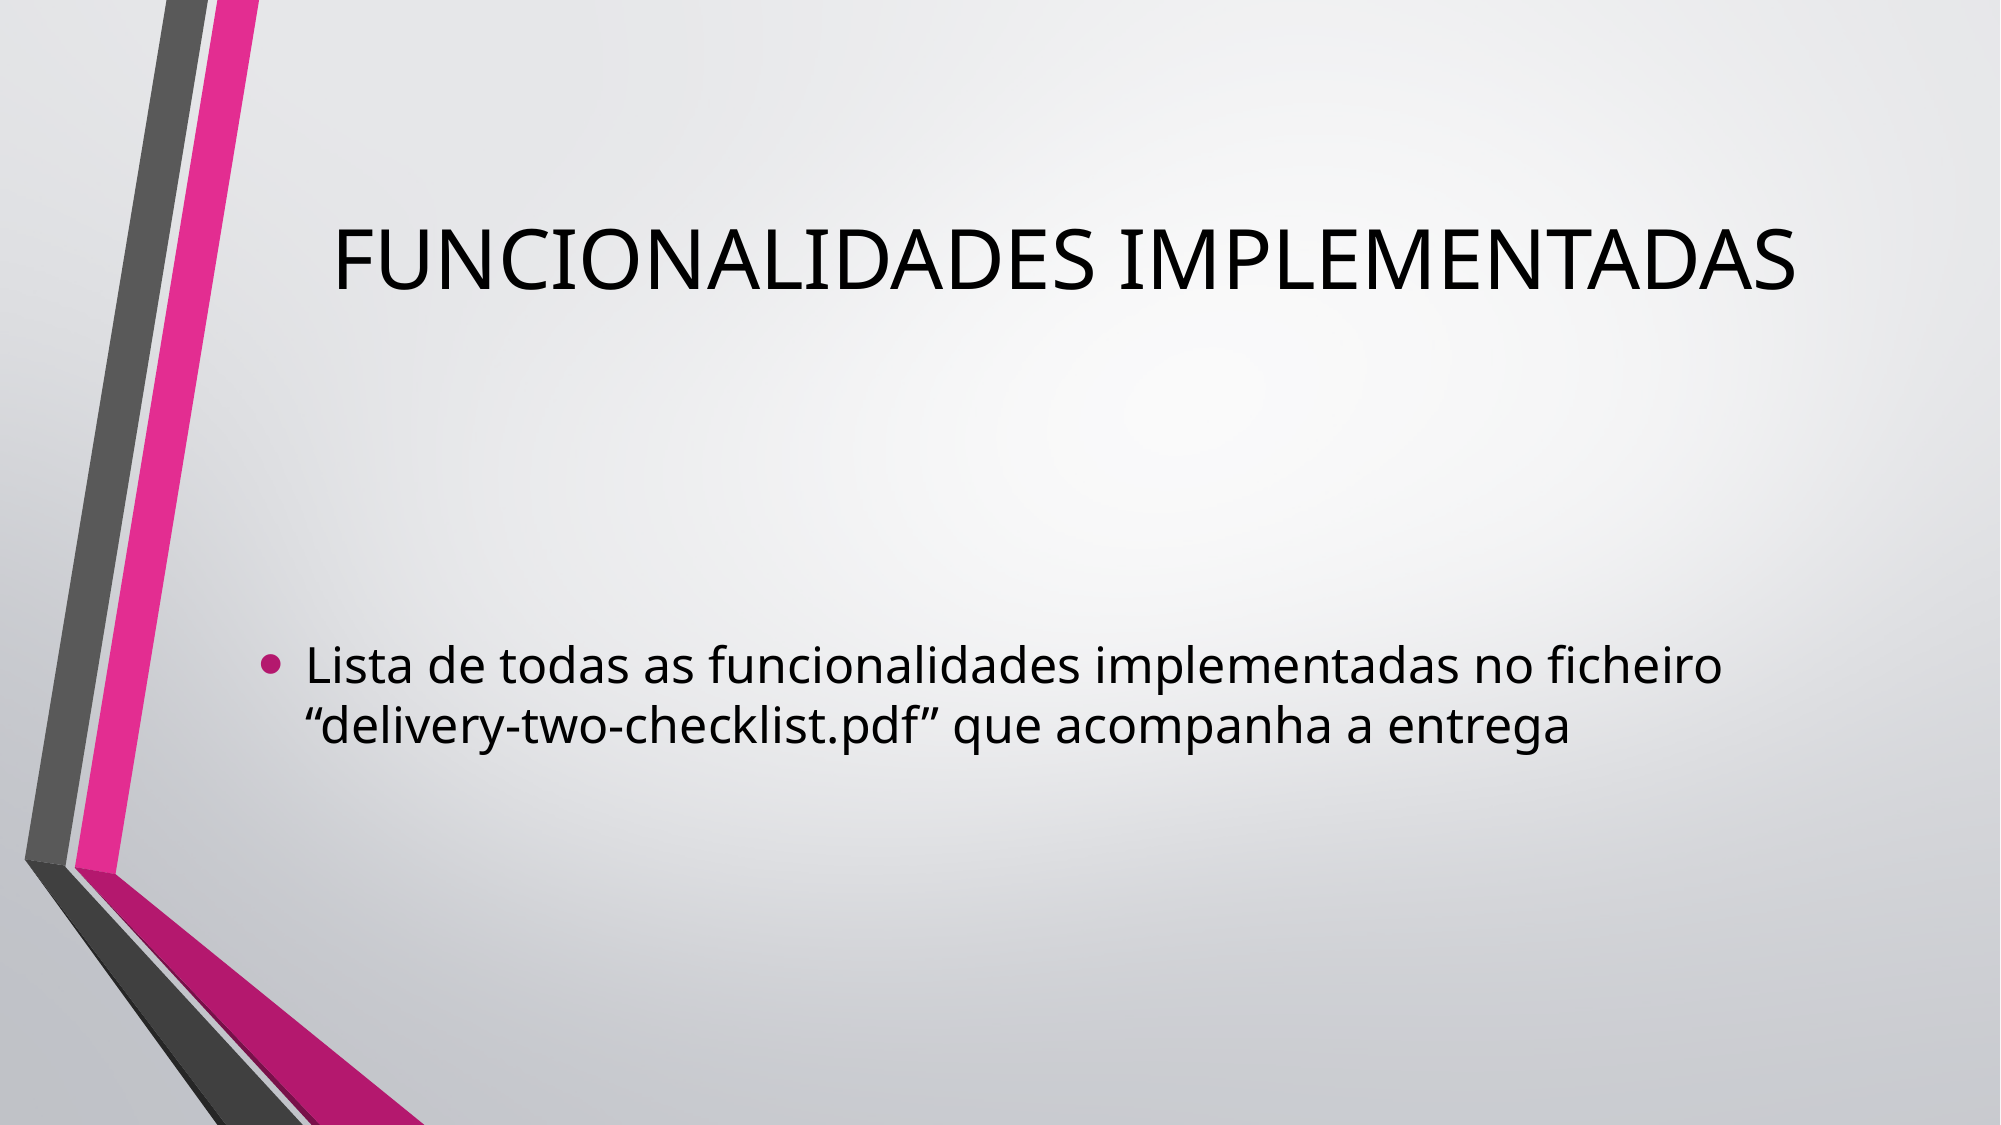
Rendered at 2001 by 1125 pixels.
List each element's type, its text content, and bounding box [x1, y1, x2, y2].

list Lista de todas as funcionalidades implementadas no ficheiro “delivery-two-checklist.pdf” que acompanha a entrega [243, 437, 1887, 950]
title FUNCIONALIDADES IMPLEMENTADAS [243, 112, 1887, 400]
